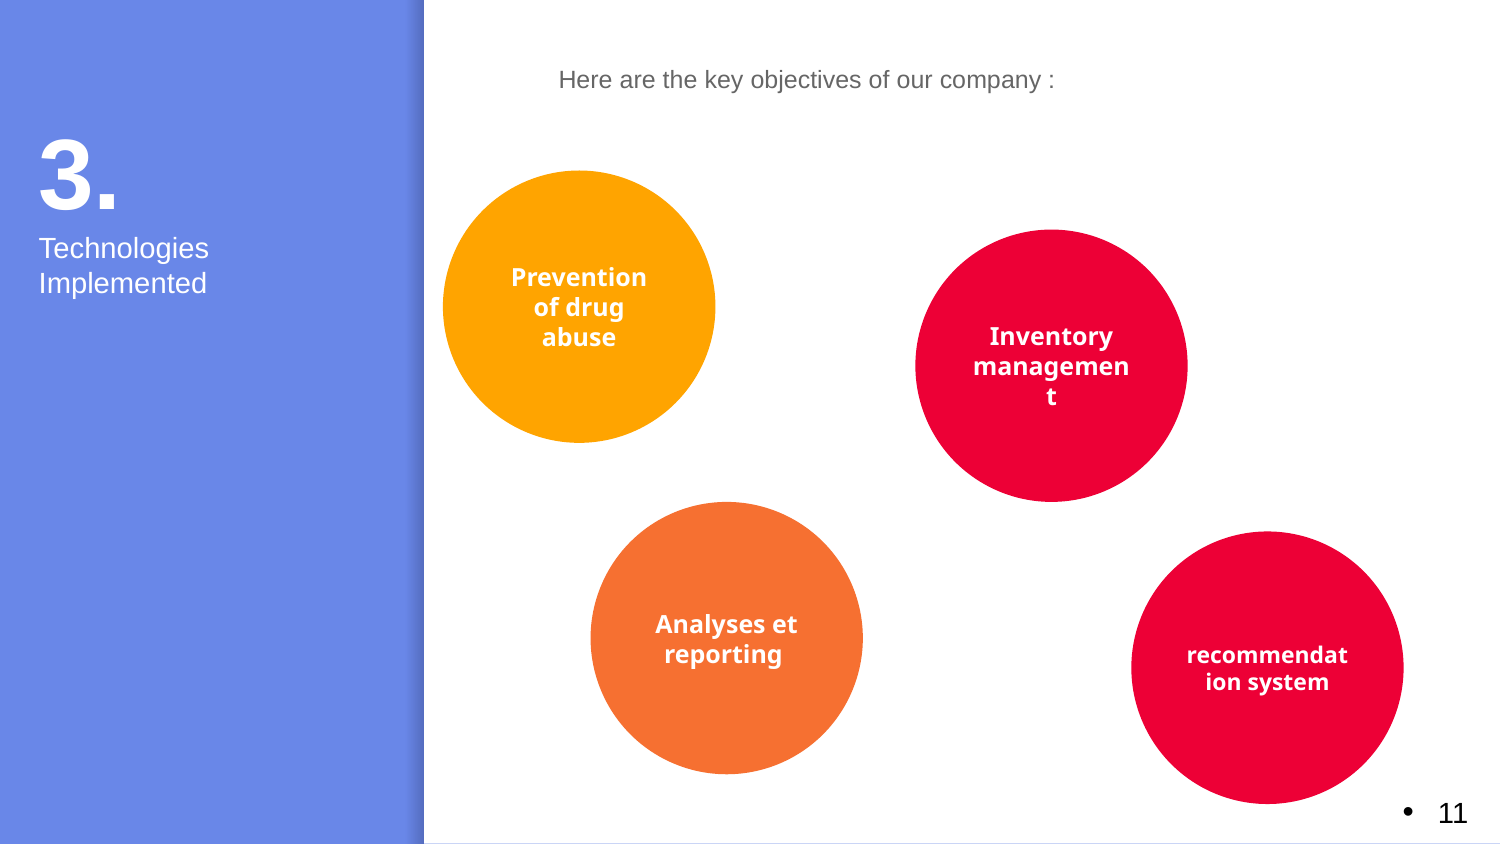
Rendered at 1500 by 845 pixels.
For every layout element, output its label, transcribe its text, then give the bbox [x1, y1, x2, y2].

title 3. Technologies Implemented [38, 94, 375, 748]
text_box Analyses et reporting [590, 501, 863, 775]
list Here are the key objectives of our company : [558, 48, 1477, 502]
text_box Prevention of drug abuse [442, 170, 716, 443]
text_box Inventory management [915, 229, 1188, 502]
text_box recommendation system [1131, 531, 1404, 805]
slide_number <number> [1387, 779, 1494, 844]
